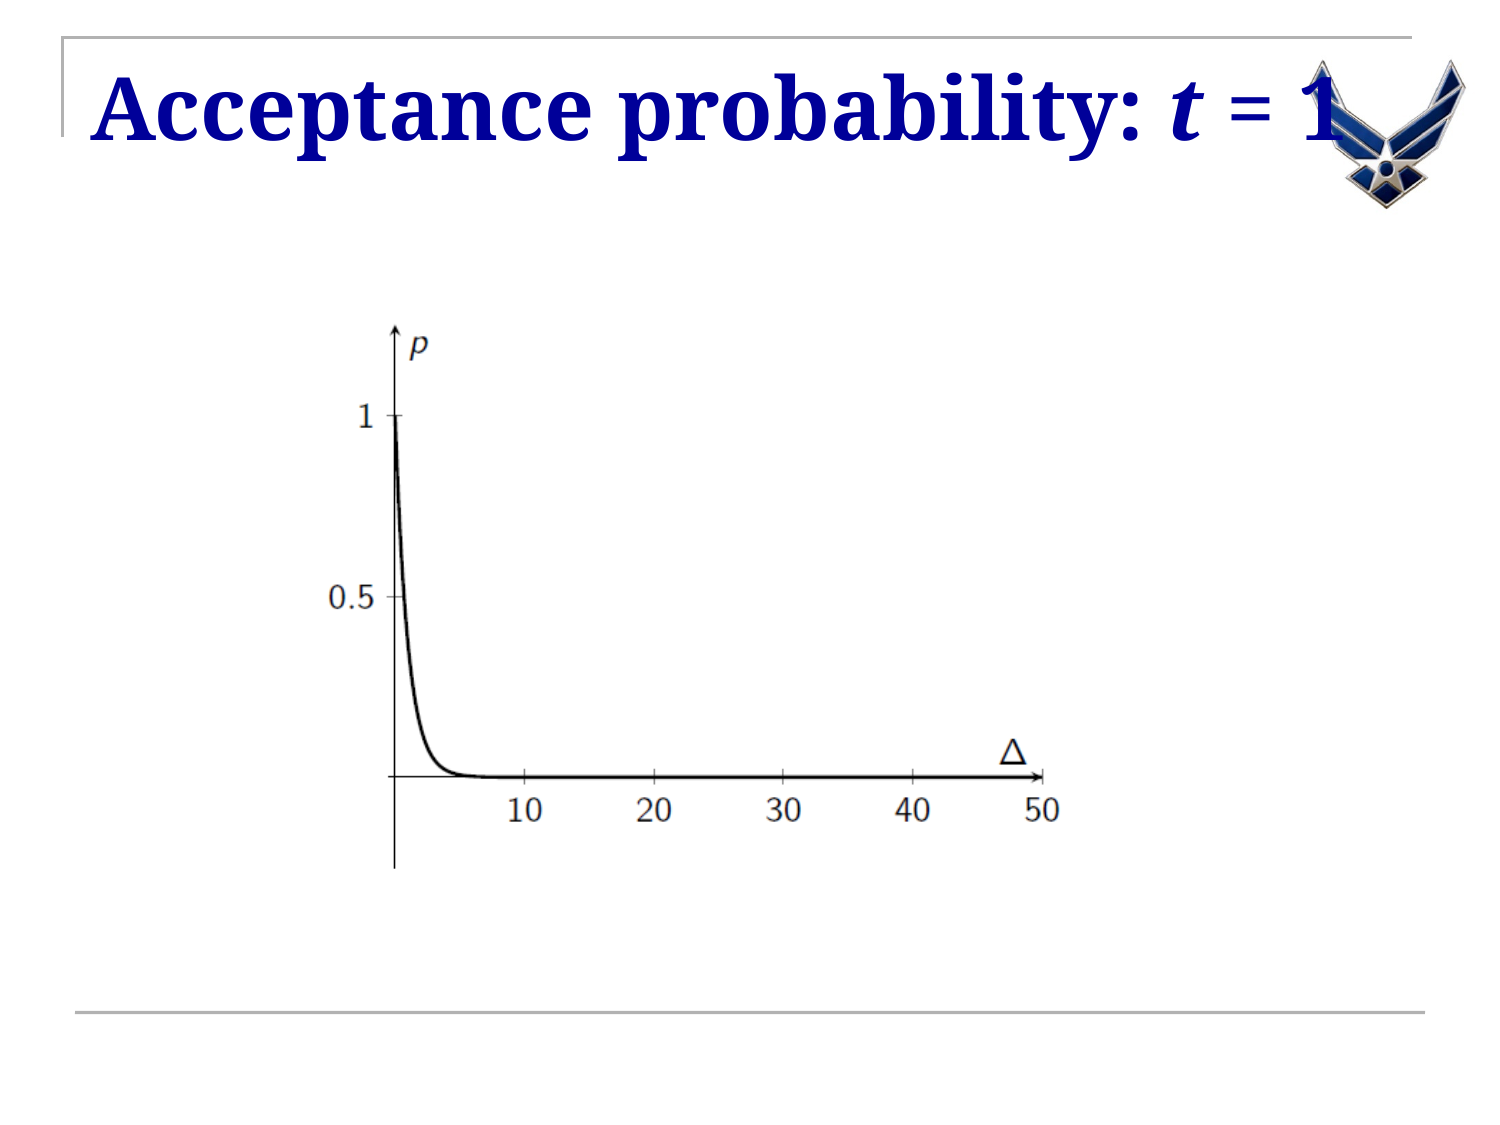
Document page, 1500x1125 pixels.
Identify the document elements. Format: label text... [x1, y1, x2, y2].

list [187, 247, 1292, 1006]
picture [1425, 49, 1475, 217]
title Acceptance probability: t = 1 [75, 45, 1425, 233]
